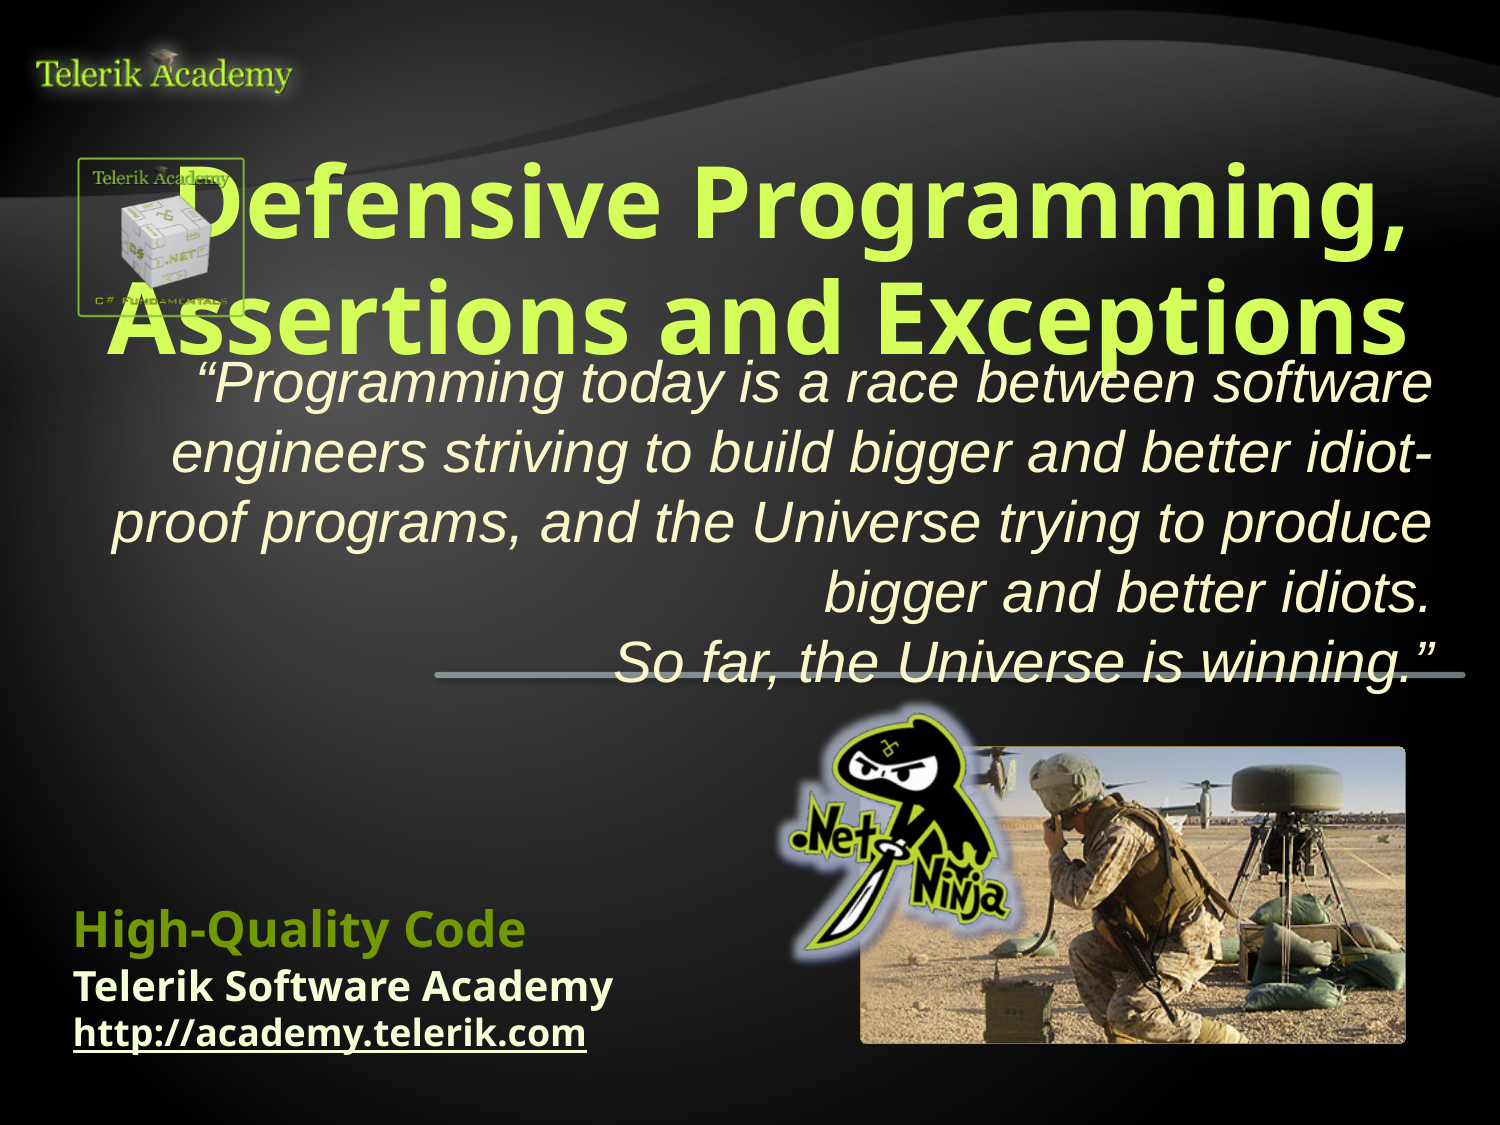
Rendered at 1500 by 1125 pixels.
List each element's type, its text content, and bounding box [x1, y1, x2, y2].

list High-Quality Code [57, 890, 713, 967]
subtitle “Programming today is a race between software engineers striving to build bigger and better idiot-proof programs, and the Universe trying to produce bigger and better idiots. So far, the Universe is winning.” [57, 375, 1450, 663]
list http://academy.telerik.com [57, 1001, 713, 1063]
title Defensive Programming, Assertions and Exceptions [75, 125, 1425, 375]
picture [0, 0, 1500, 1125]
list Telerik Software Academy [57, 967, 713, 1001]
